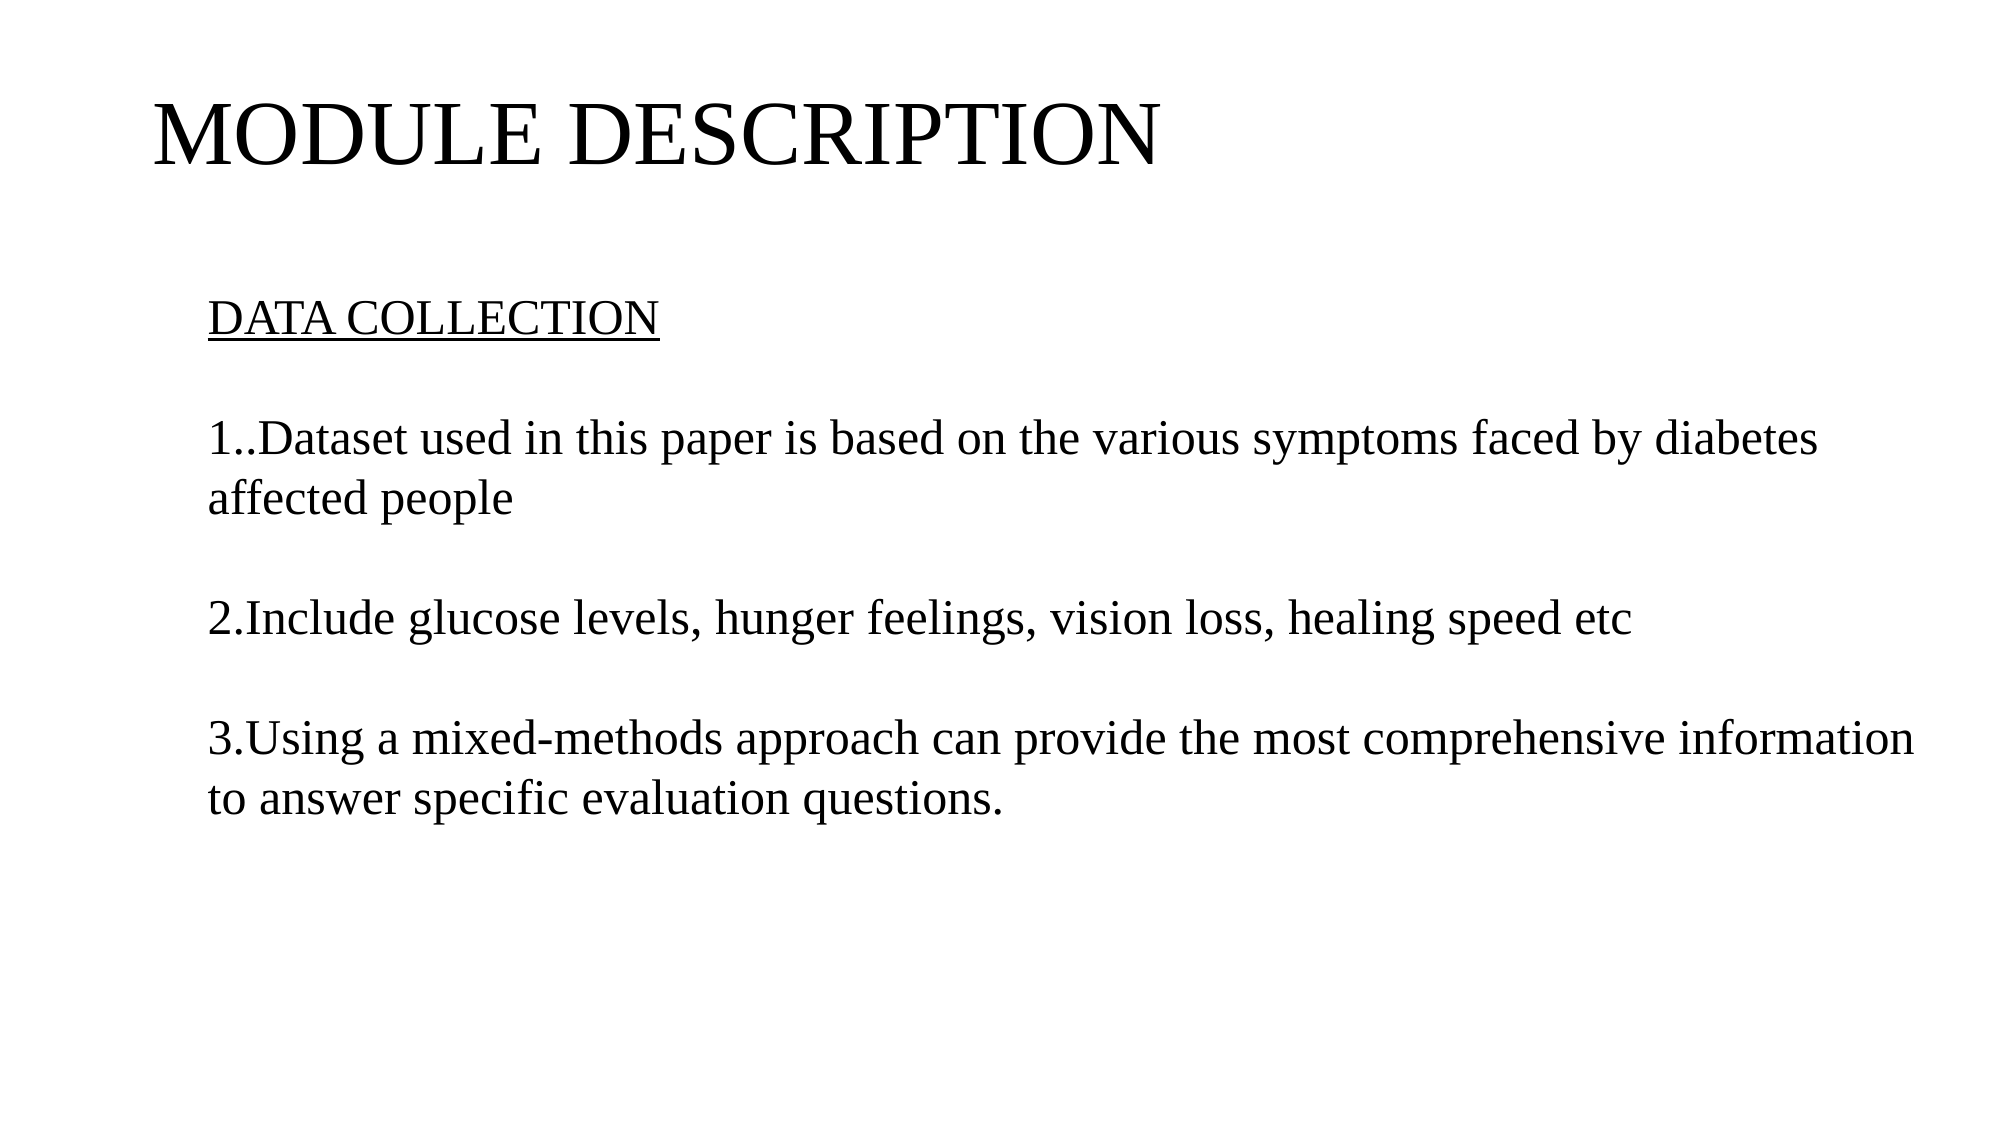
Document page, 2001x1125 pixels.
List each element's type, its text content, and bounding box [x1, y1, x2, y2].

title MODULE DESCRIPTION [137, 59, 1863, 278]
text_box DATA COLLECTION 1..Dataset used in this paper is based on the various symptoms faced by diabetes affected people 2.Include glucose levels, hunger feelings, vision loss, healing speed etc 3.Using a mixed-methods approach can provide the most comprehensive information to answer specific evaluation questions. [192, 277, 1979, 943]
